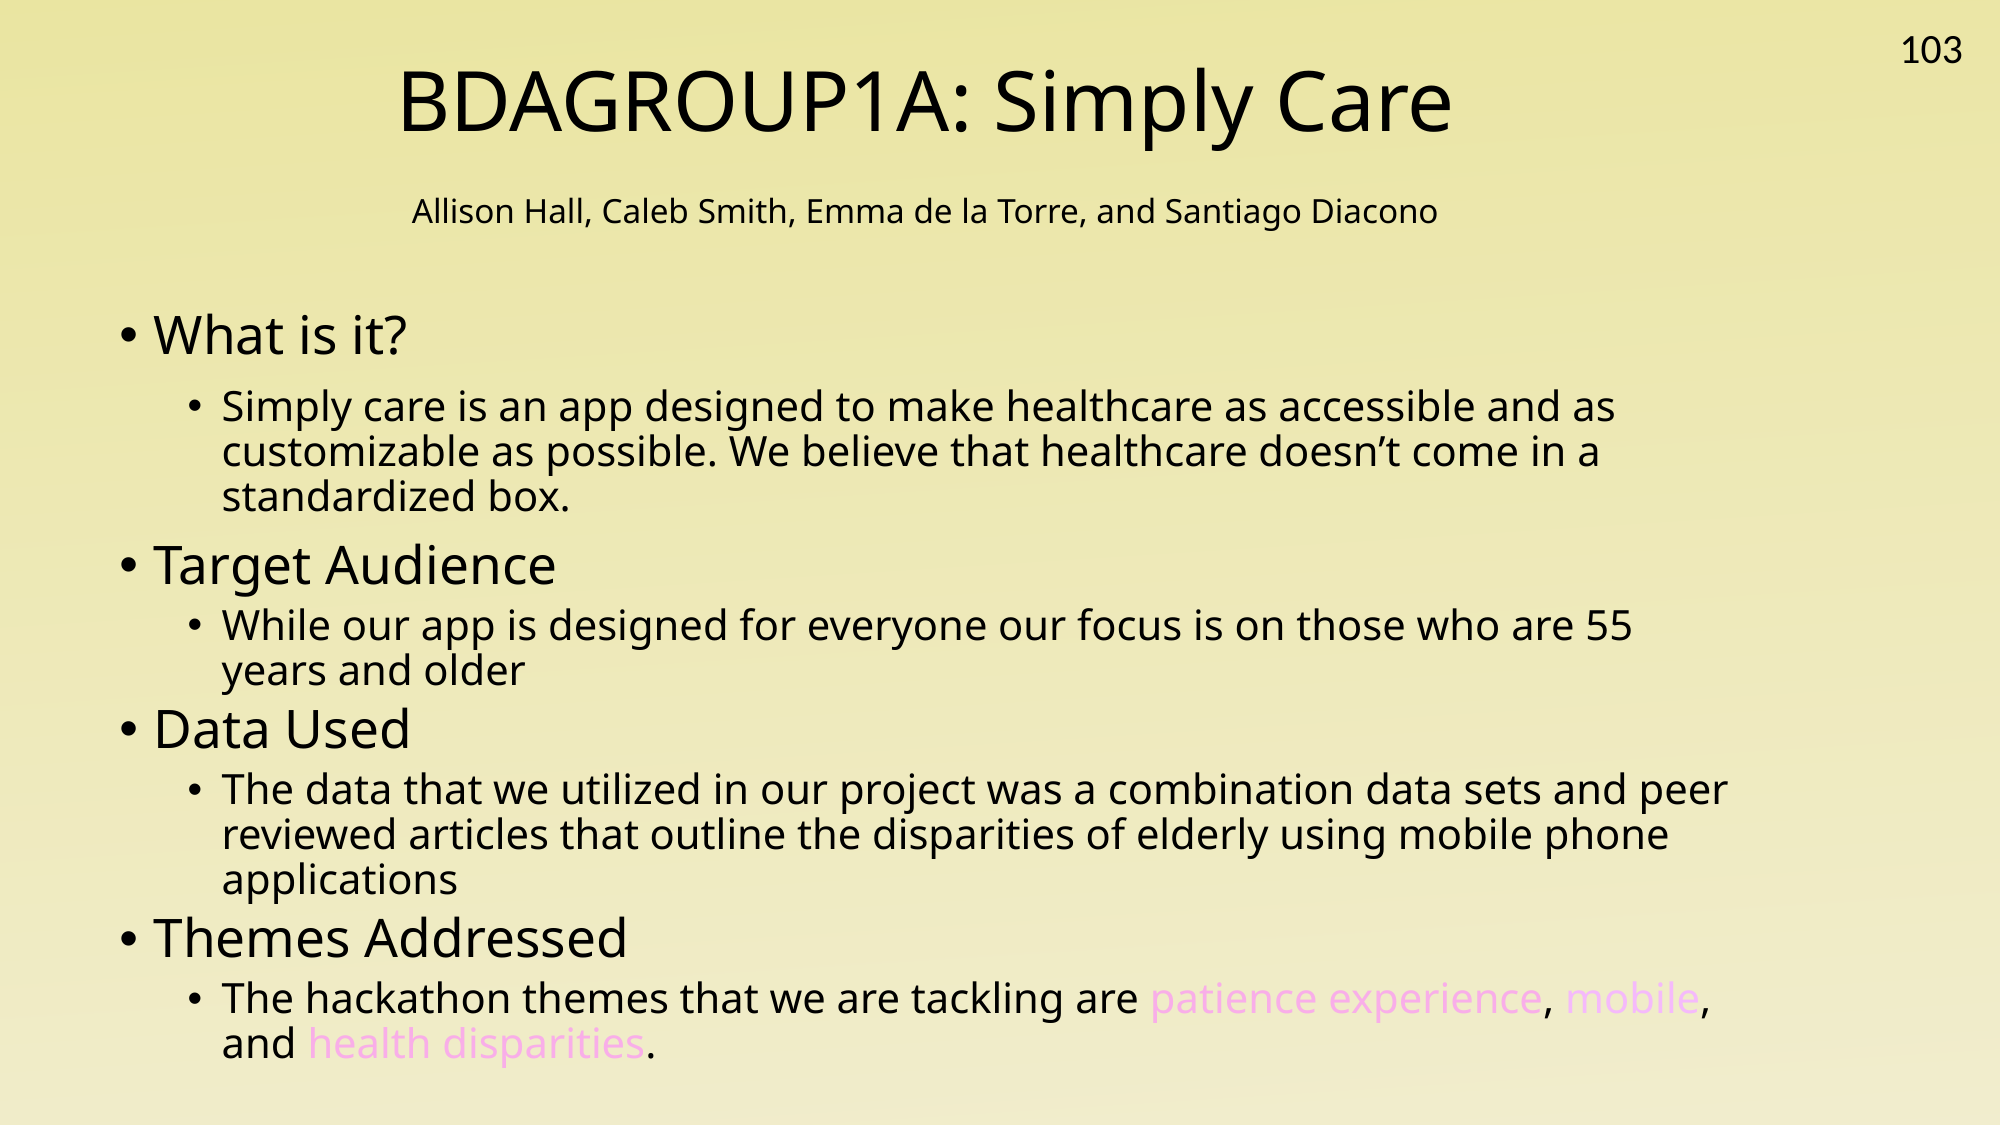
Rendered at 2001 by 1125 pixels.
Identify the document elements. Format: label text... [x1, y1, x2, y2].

title BDAGROUP1A: Simply Care Allison Hall, Caleb Smith, Emma de la Torre, and Santiago Diacono [63, 36, 1790, 255]
list What is it? Simply care is an app designed to make healthcare as accessible and as customizable as possible. We believe that healthcare doesn’t come in a standardized box. Target Audience While our app is designed for everyone our focus is on those who are 55 years and older Data Used The data that we utilized in our project was a combination data sets and peer reviewed articles that outline the disparities of elderly using mobile phone applications Themes Addressed The hackathon themes that we are tackling are patience experience, mobile, and health disparities. [111, 301, 1741, 1068]
text_box 103 [1891, 14, 1971, 80]
